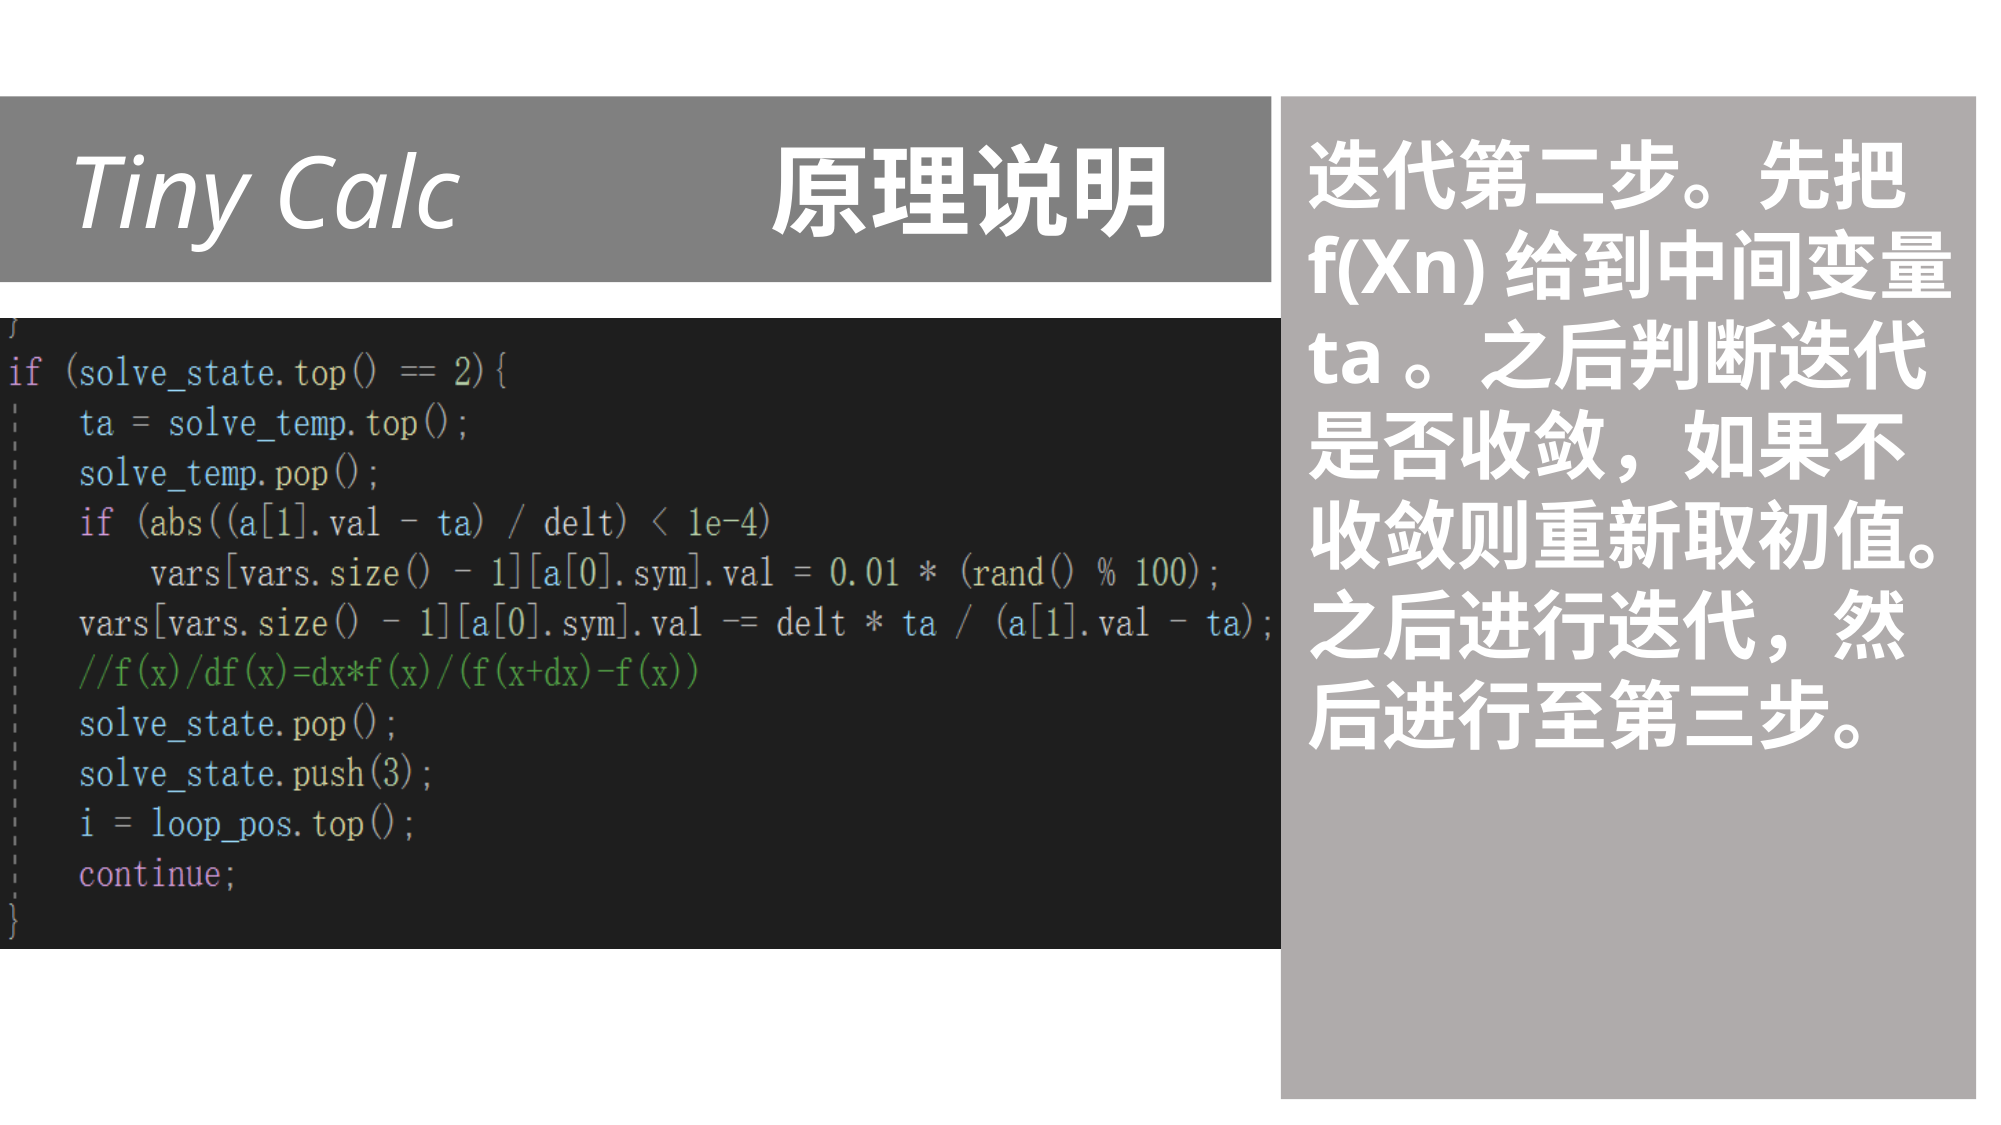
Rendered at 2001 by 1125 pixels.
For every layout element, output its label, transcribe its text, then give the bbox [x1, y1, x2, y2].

picture [0, 318, 1281, 949]
text_box 迭代第二步。先把f(Xn)给到中间变量ta。之后判断迭代是否收敛，如果不收敛则重新取初值。之后进行迭代，然后进行至第三步。 [1292, 121, 1977, 811]
text_box [1280, 95, 1977, 1100]
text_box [0, 96, 1272, 283]
